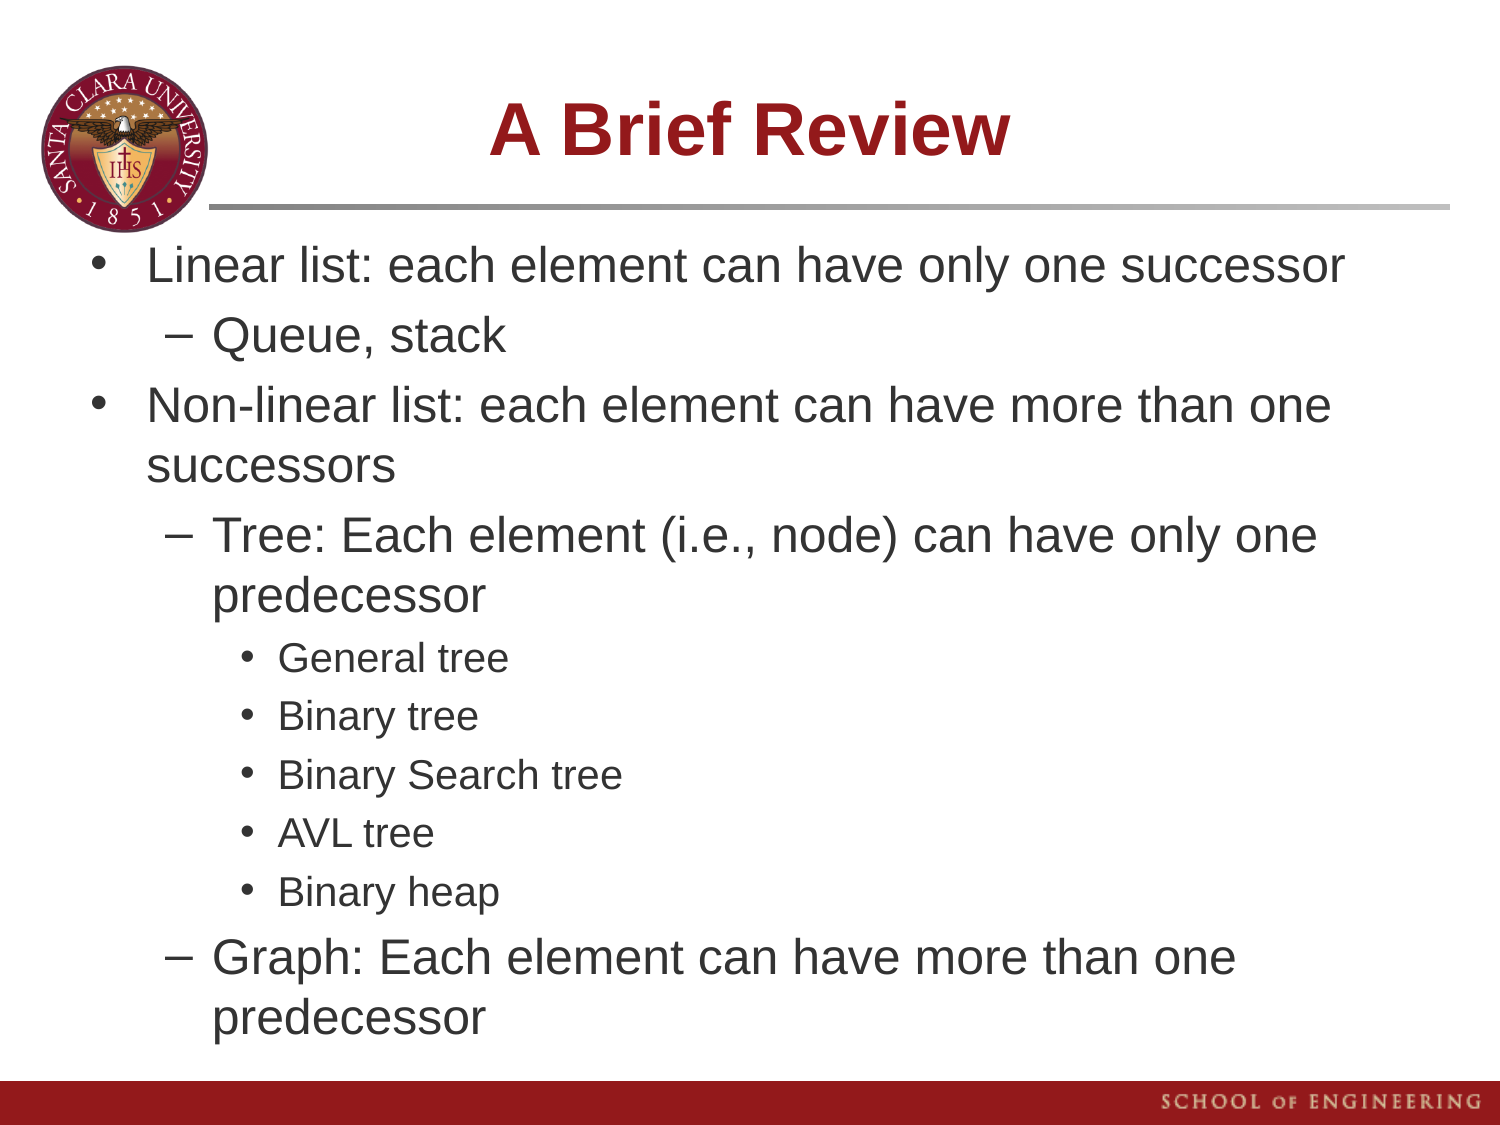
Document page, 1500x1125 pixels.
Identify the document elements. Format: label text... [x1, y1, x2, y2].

picture [37, 63, 209, 235]
title A Brief Review [75, 45, 1425, 205]
picture [1149, 1091, 1489, 1115]
list Linear list: each element can have only one successor Queue, stack Non-linear list: each element can have more than one successors Tree: Each element (i.e., node) can have only one predecessor General tree Binary tree Binary Search tree AVL tree Binary heap Graph: Each element can have more than one predecessor [75, 224, 1483, 1075]
